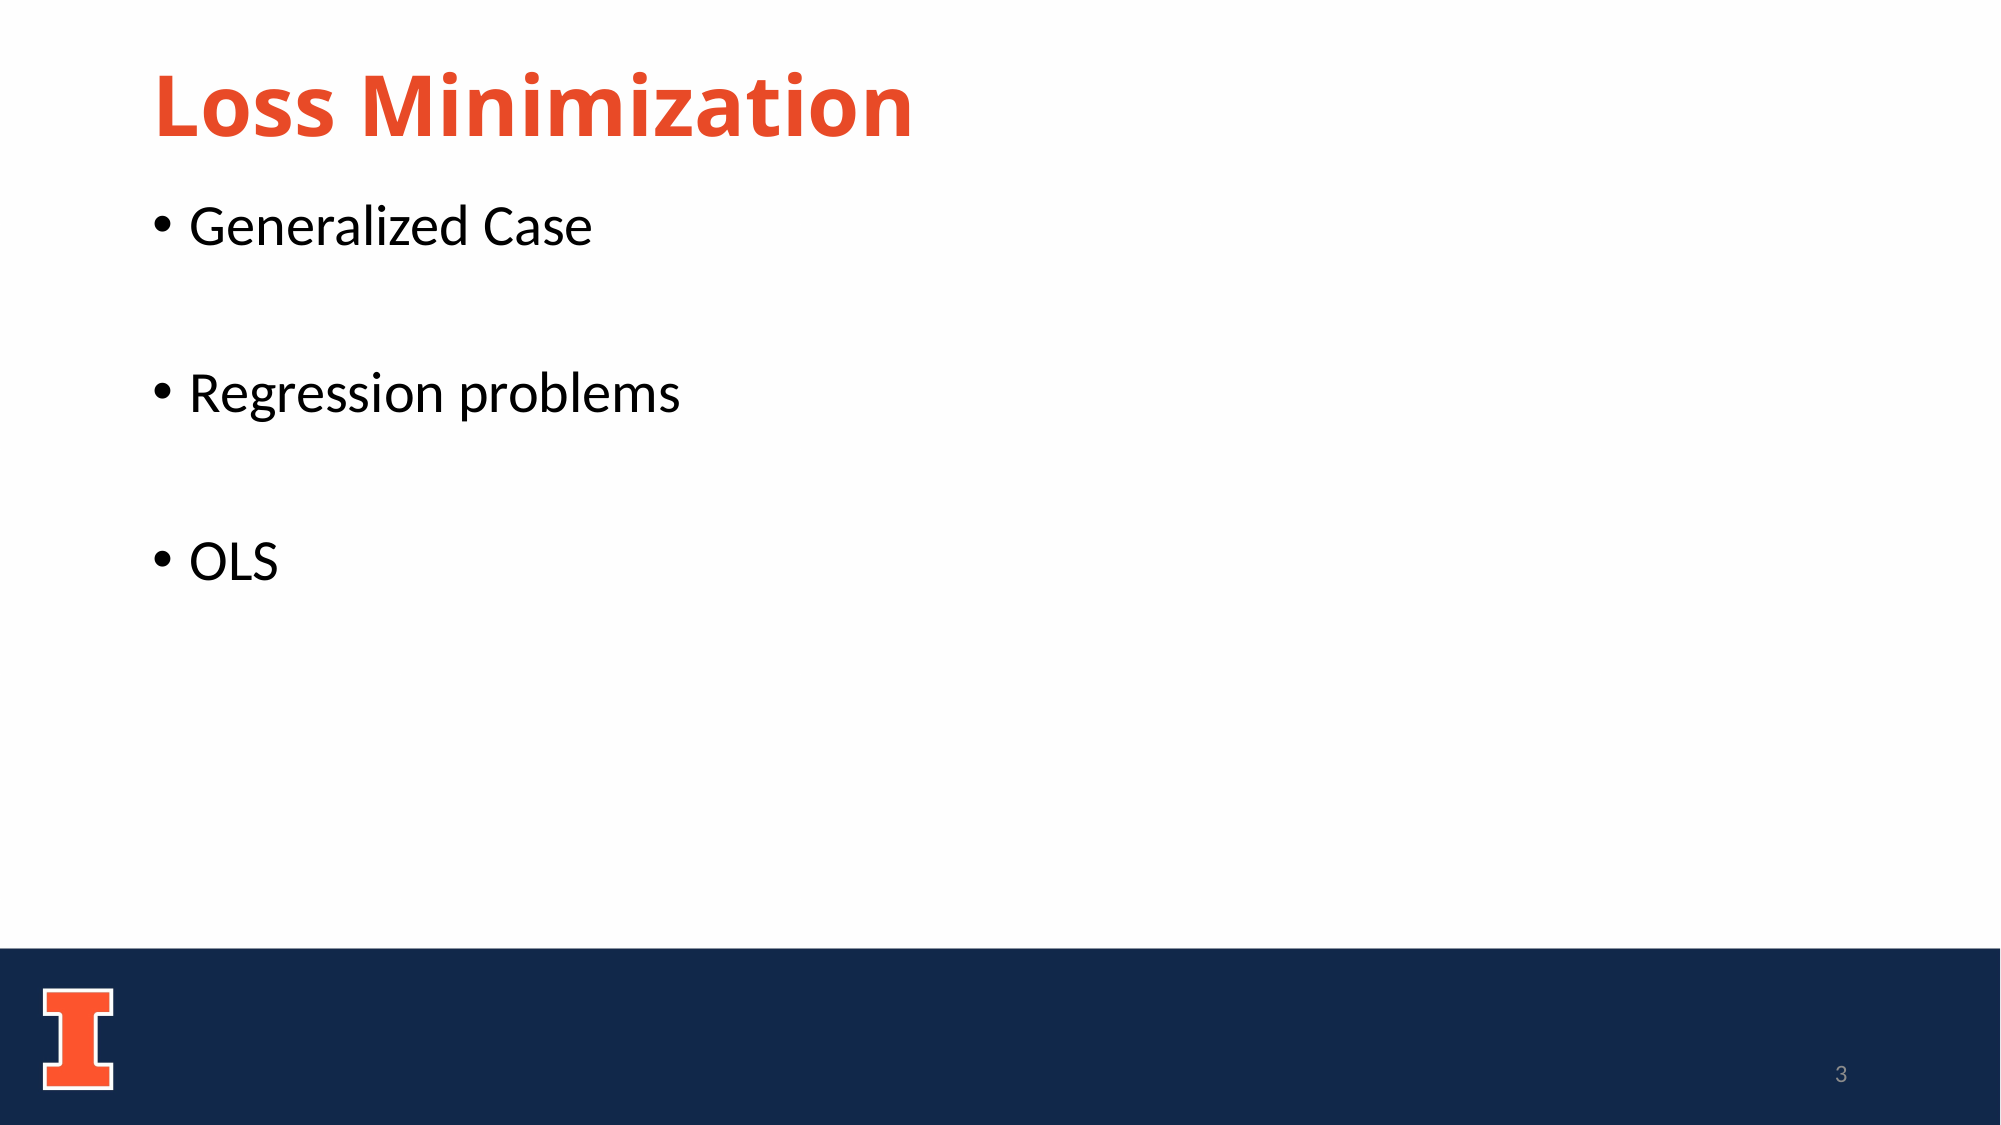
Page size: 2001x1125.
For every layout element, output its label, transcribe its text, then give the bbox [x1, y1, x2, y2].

slide_number 3 [1412, 1042, 1863, 1103]
picture [0, 0, 2001, 1125]
title Loss Minimization [137, 56, 1863, 163]
